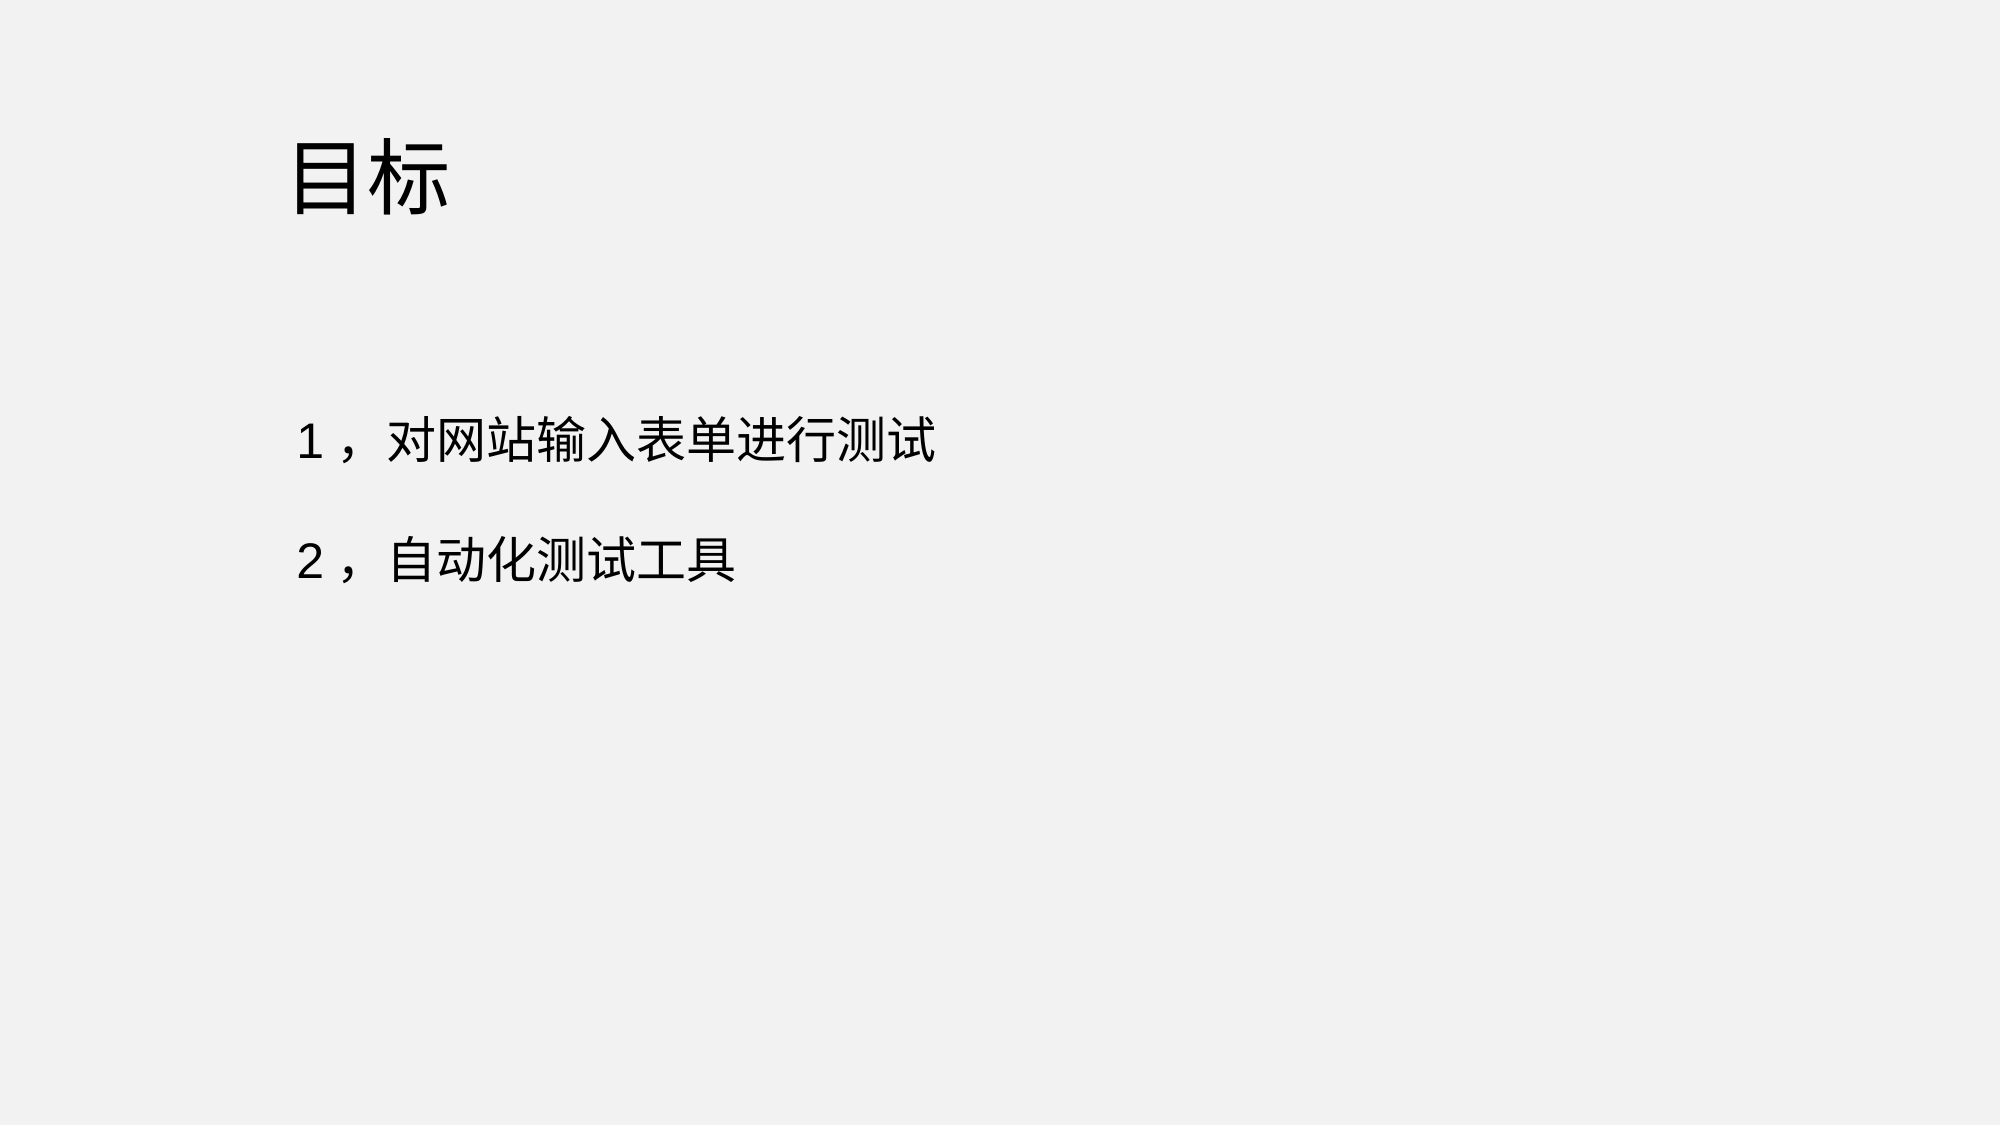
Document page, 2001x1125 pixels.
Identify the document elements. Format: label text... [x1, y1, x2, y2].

text_box 1，对网站输入表单进行测试 2，自动化测试工具 [281, 401, 1146, 596]
text_box 目标 [173, 117, 562, 233]
